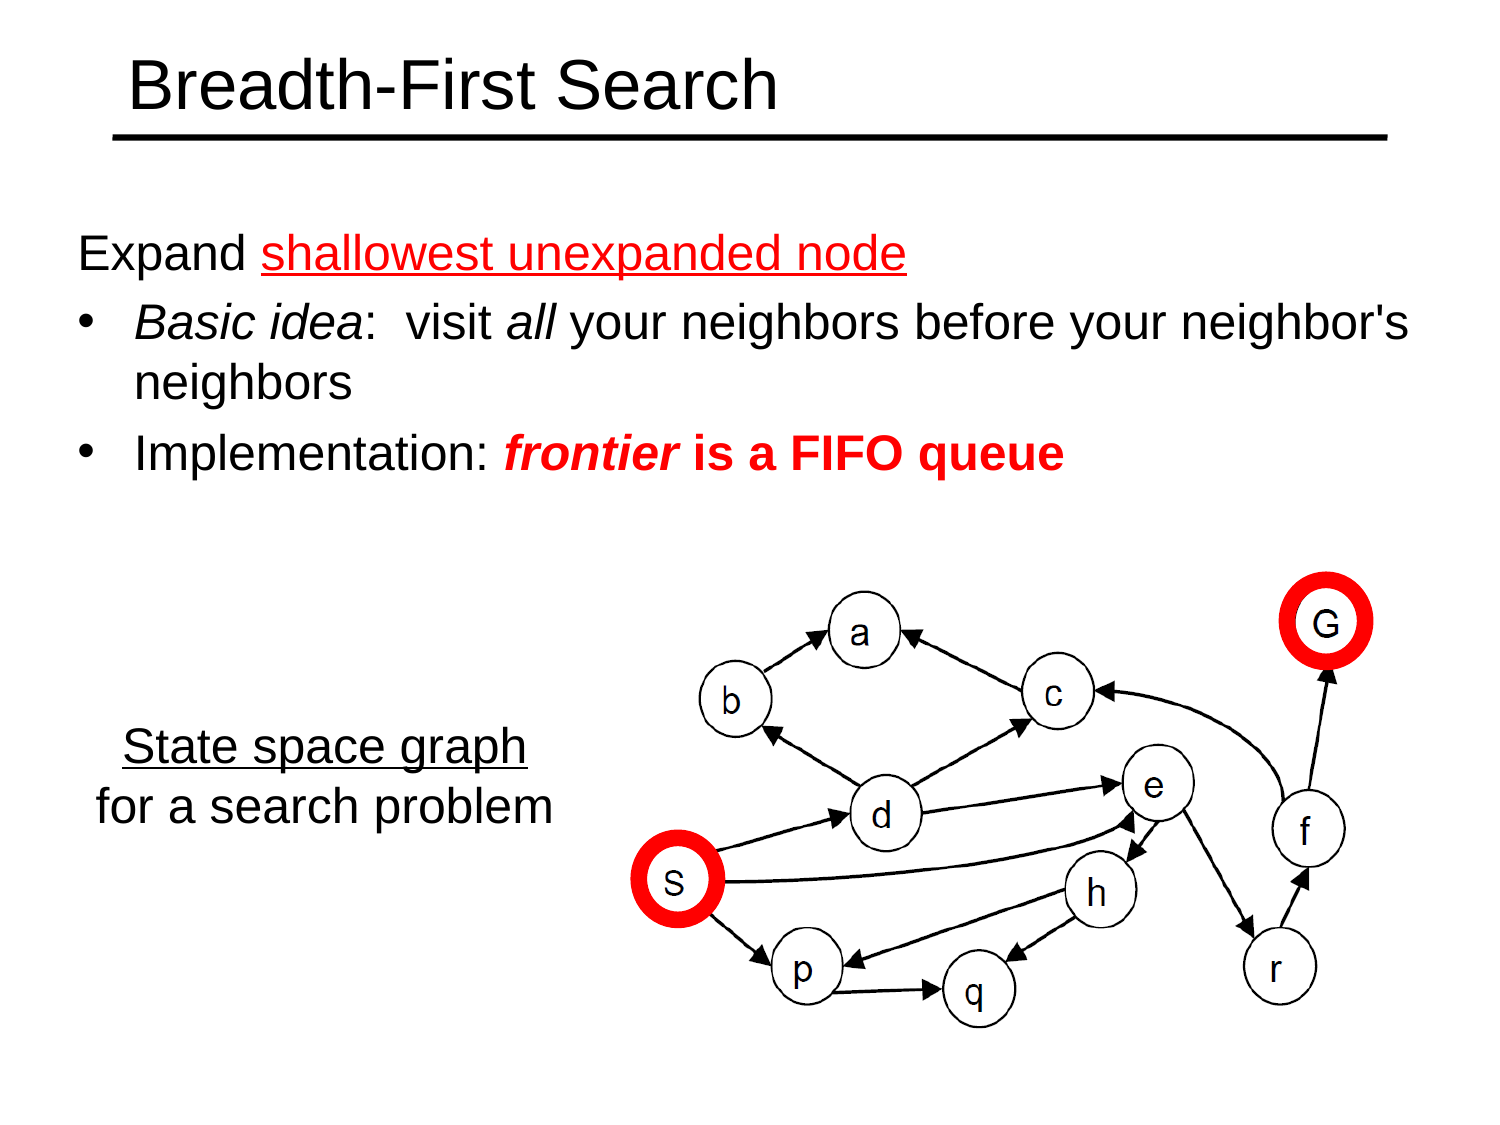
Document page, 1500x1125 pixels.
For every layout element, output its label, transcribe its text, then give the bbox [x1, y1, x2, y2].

title Breadth-First Search [112, 12, 1388, 151]
list Expand shallowest unexpanded node Basic idea: visit all your neighbors before your neighbor's neighbors Implementation: frontier is a FIFO queue [62, 212, 1500, 956]
text_box State space graph for a search problem [75, 706, 575, 842]
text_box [607, 524, 1388, 1050]
